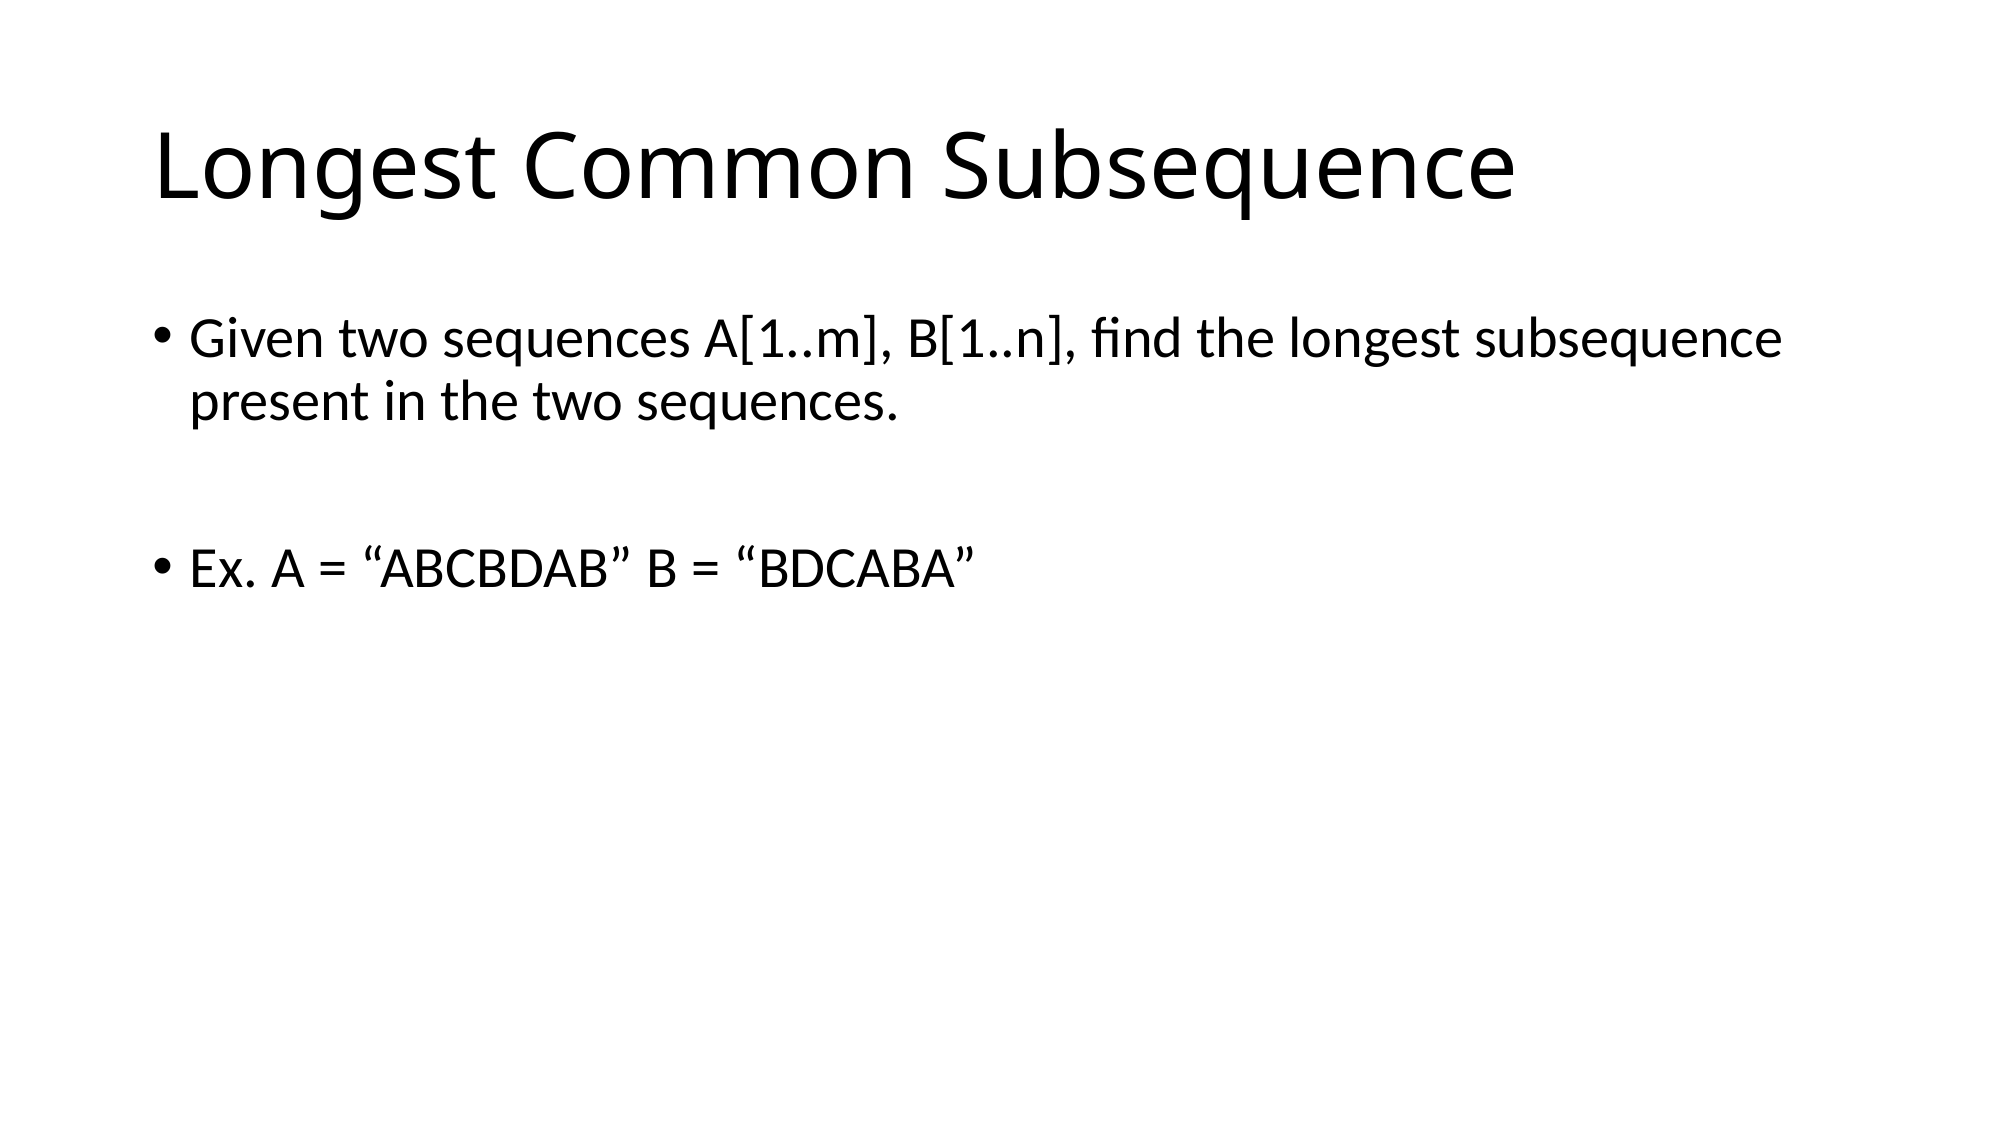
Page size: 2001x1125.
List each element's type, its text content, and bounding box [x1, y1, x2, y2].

list Given two sequences A[1..m], B[1..n], find the longest subsequence present in the two sequences. Ex. A = “ABCBDAB” B = “BDCABA” [137, 299, 1863, 1014]
title Longest Common Subsequence [137, 59, 1863, 278]
